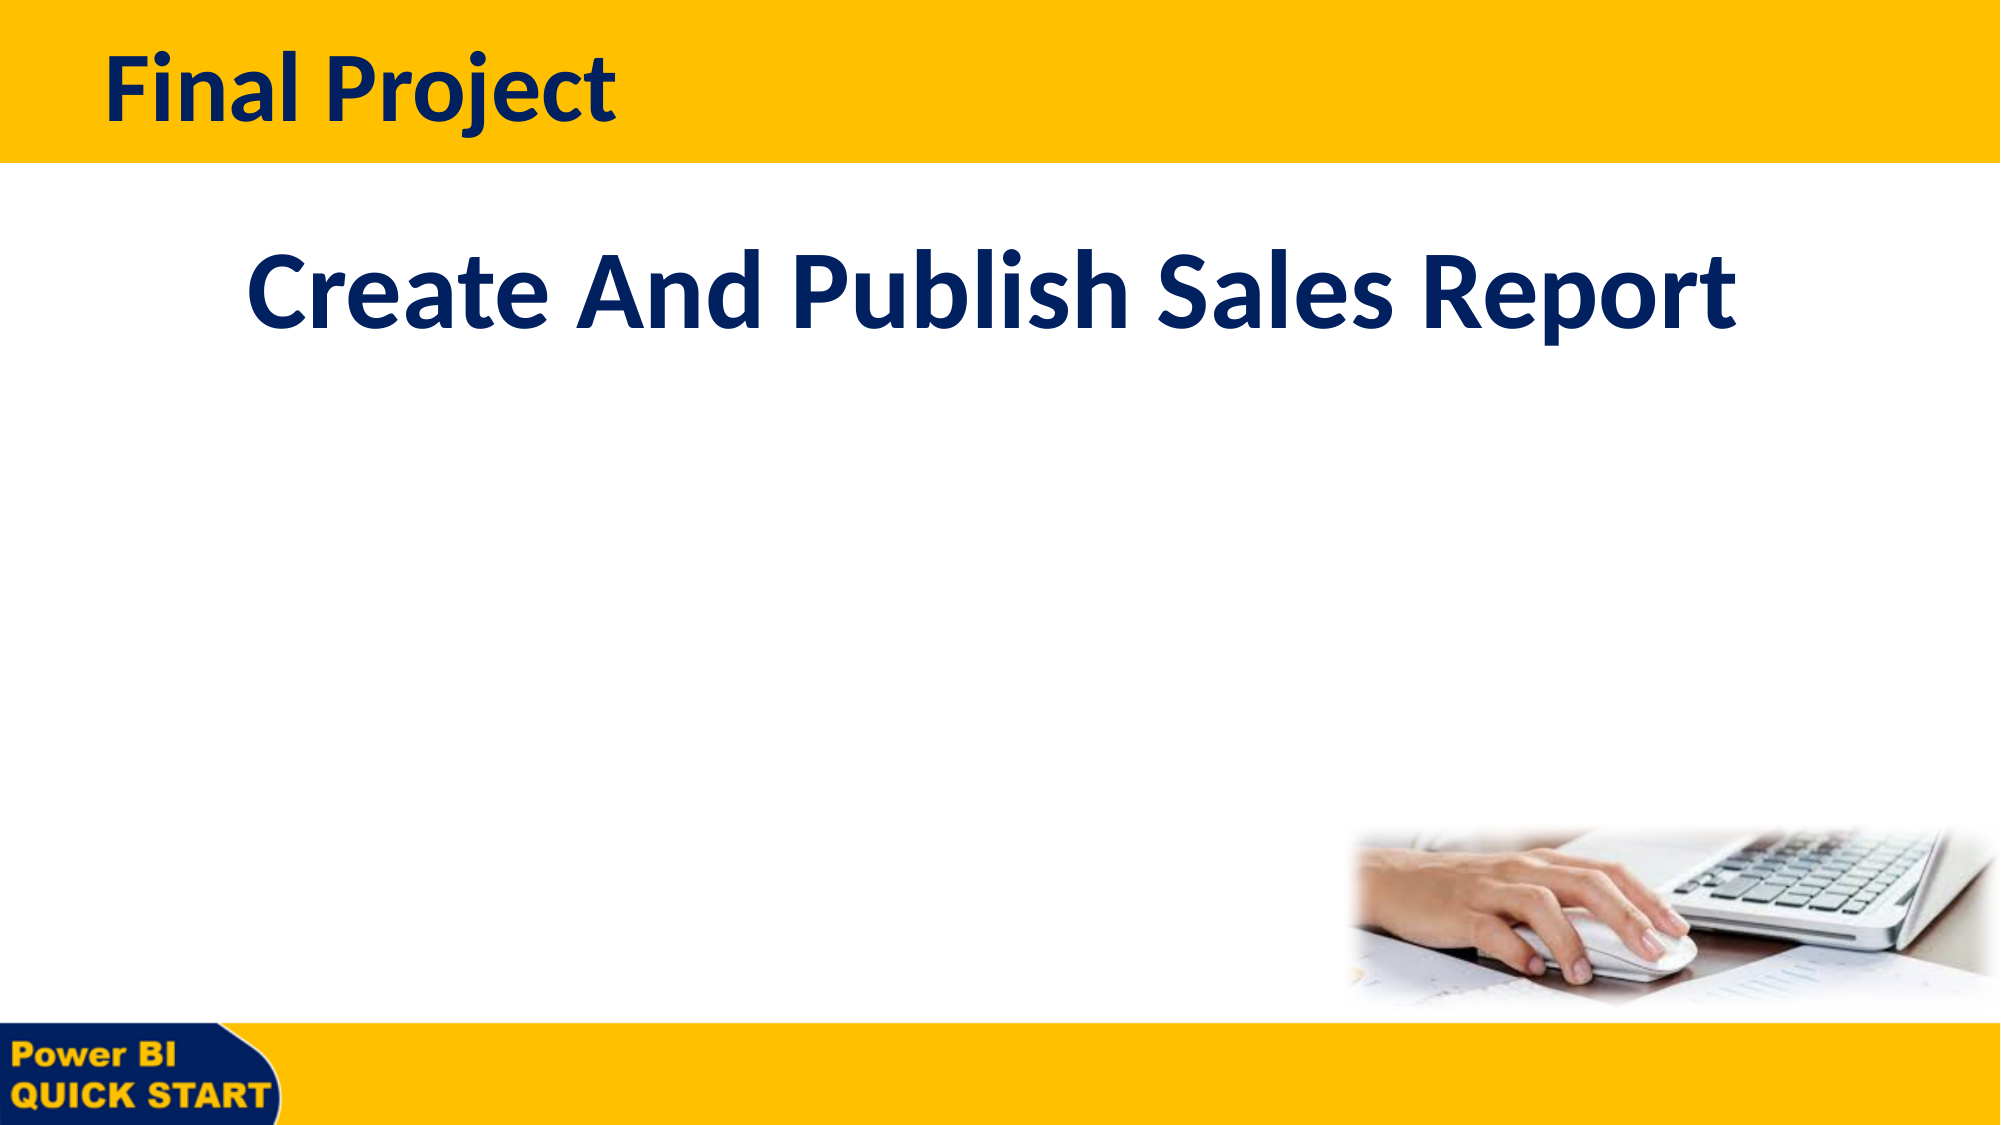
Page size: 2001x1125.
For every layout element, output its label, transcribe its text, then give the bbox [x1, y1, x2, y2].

picture [0, 0, 2001, 1125]
text_box Create And Publish Sales Report [232, 208, 1781, 359]
text_box Final Project [0, 0, 2000, 164]
